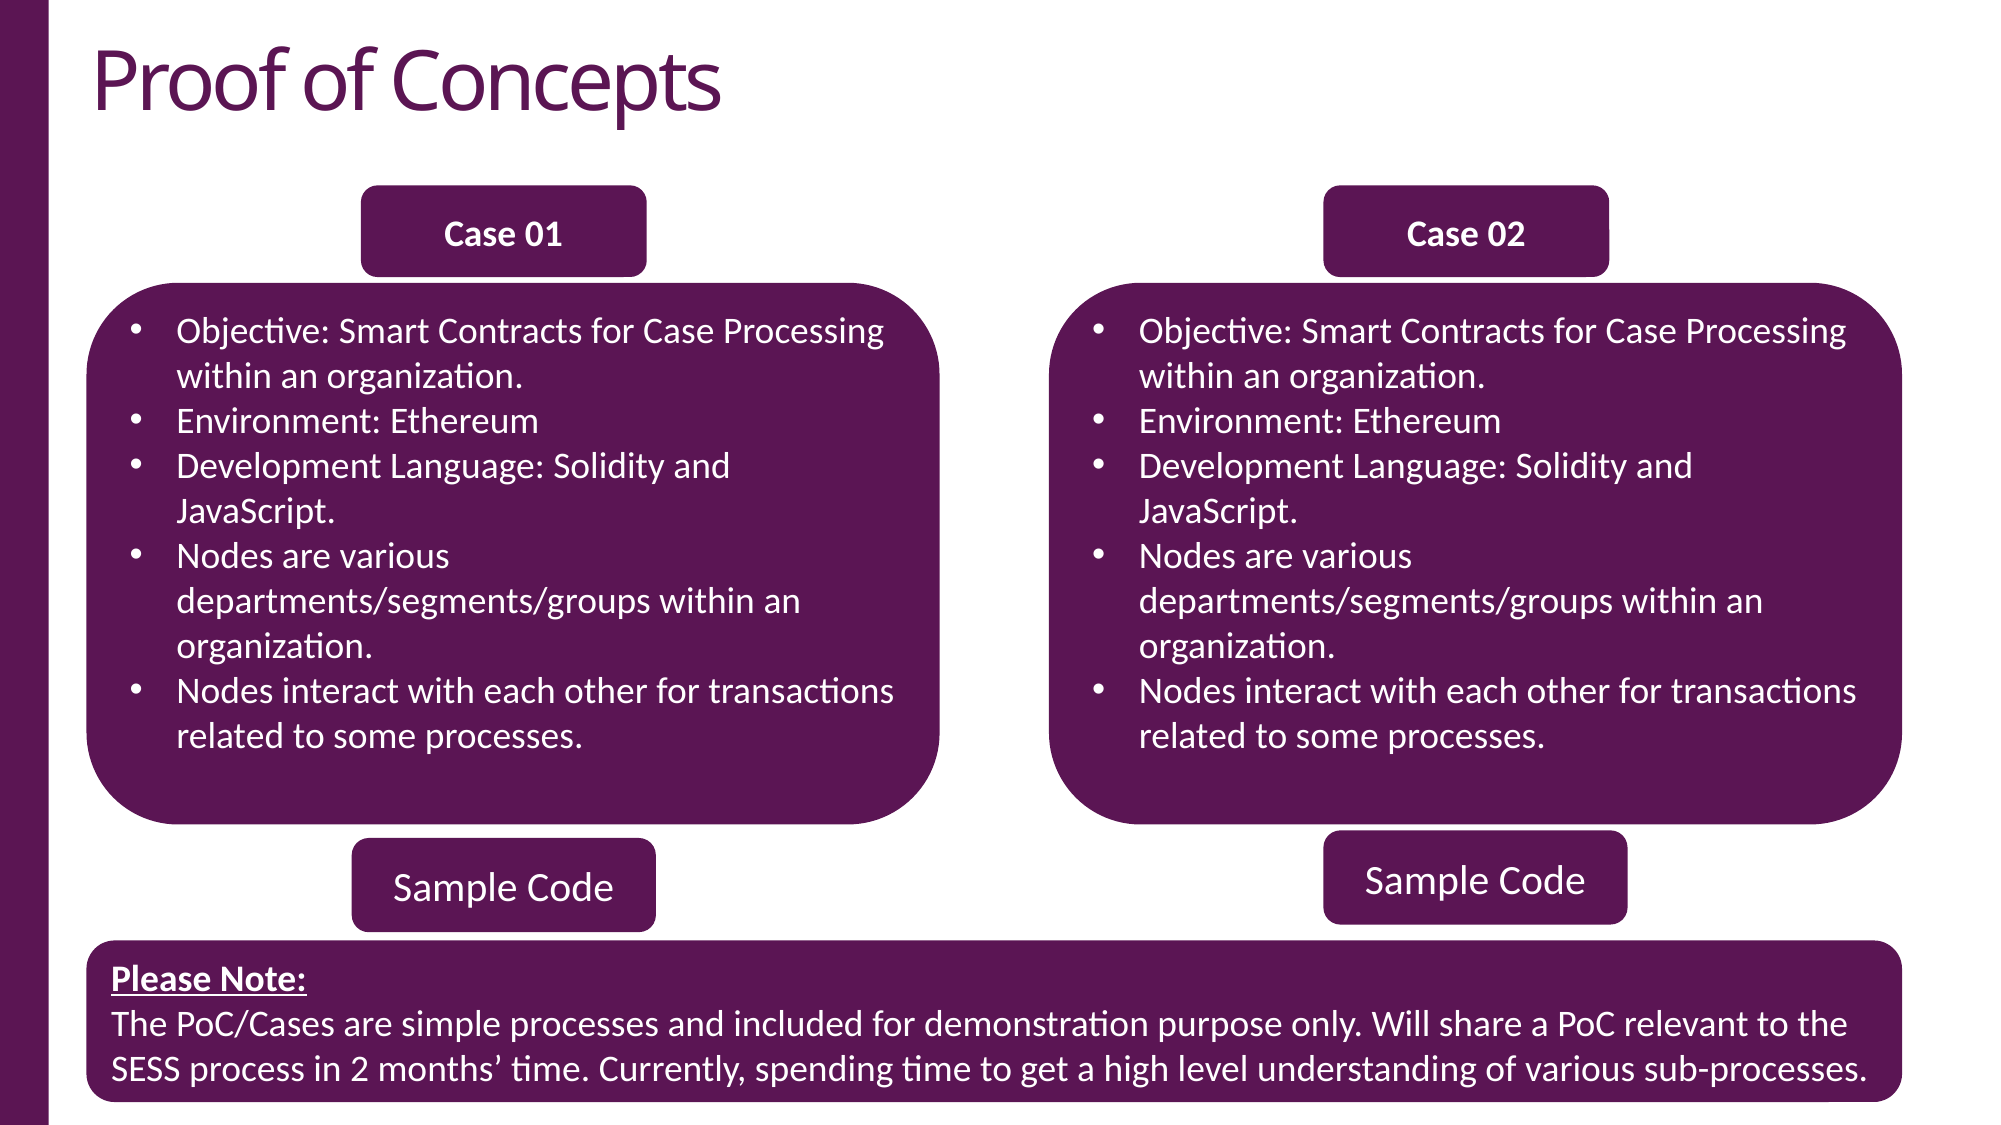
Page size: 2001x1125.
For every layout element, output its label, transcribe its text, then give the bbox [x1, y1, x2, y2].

title Proof of Concepts [88, 25, 1625, 216]
text_box Sample Code [351, 837, 656, 933]
text_box [0, 0, 49, 1125]
text_box Case 02 [1323, 185, 1610, 278]
text_box Please Note: The PoC/Cases are simple processes and included for demonstration purpose only. Will share a PoC relevant to the SESS process in 2 months’ time. Currently, spending time to get a high level understanding of various sub-processes. [86, 940, 1903, 1103]
text_box Sample Code [1323, 830, 1628, 925]
text_box Objective: Smart Contracts for Case Processing within an organization. Environment: Ethereum Development Language: Solidity and JavaScript. Nodes are various departments/segments/groups within an organization. Nodes interact with each other for transactions related to some processes. [1048, 282, 1903, 825]
text_box Objective: Smart Contracts for Case Processing within an organization. Environment: Ethereum Development Language: Solidity and JavaScript. Nodes are various departments/segments/groups within an organization. Nodes interact with each other for transactions related to some processes. [86, 282, 940, 825]
text_box Case 01 [360, 185, 647, 278]
